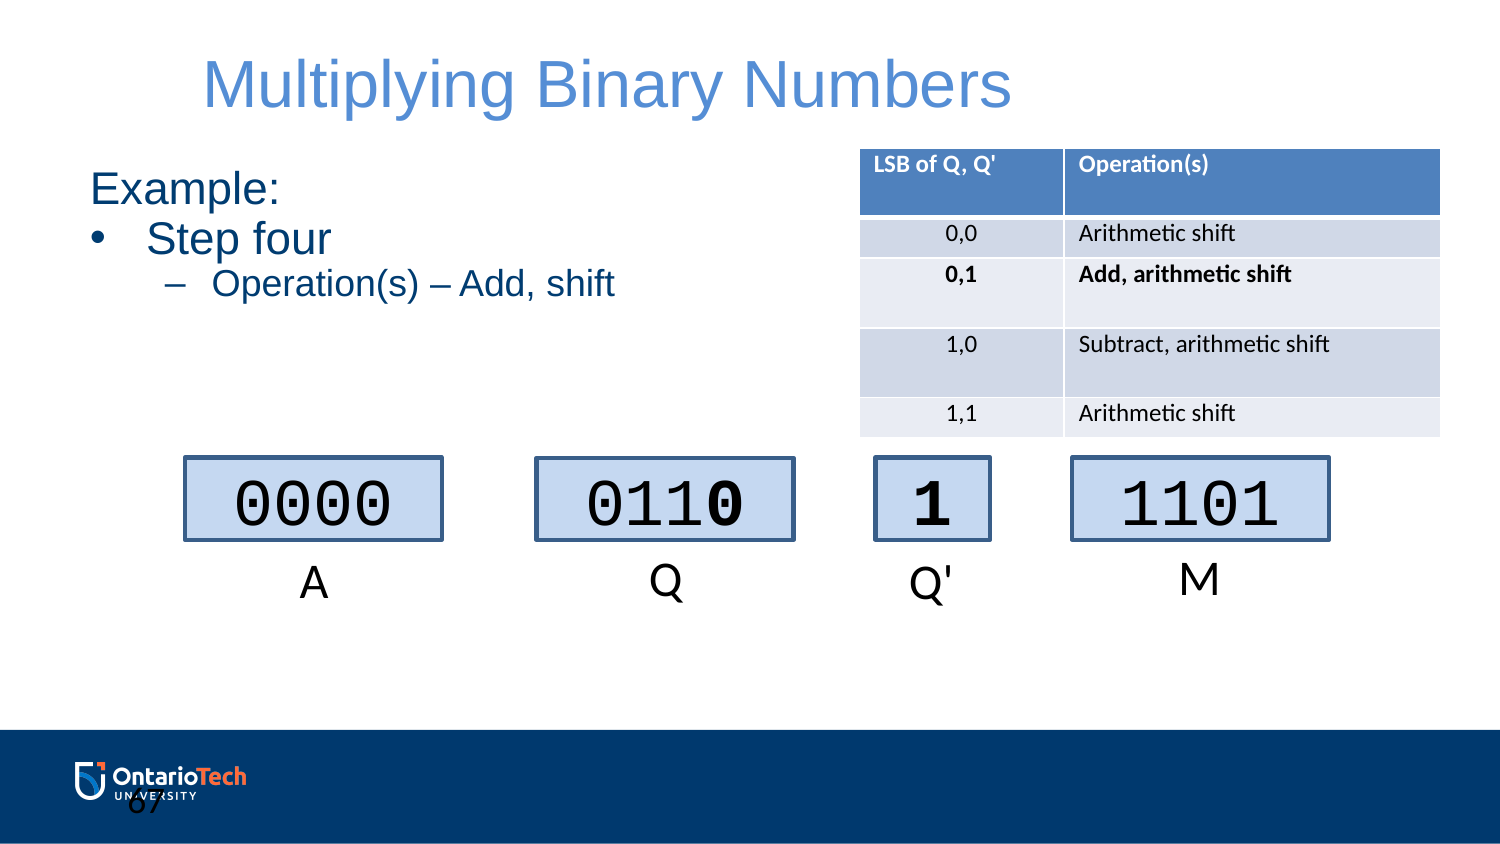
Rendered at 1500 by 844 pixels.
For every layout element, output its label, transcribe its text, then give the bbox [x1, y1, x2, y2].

table_cell Arithmetic shift [1065, 220, 1440, 257]
table_cell 0,0 [860, 220, 1063, 257]
picture [75, 762, 246, 800]
table_cell 1,1 [860, 398, 1063, 437]
text_box Q [631, 540, 701, 595]
table_cell Arithmetic shift [1065, 398, 1440, 437]
text_box A [282, 541, 346, 598]
table_cell Subtract, arithmetic shift [1065, 329, 1440, 397]
table_cell 0,1 [860, 259, 1063, 327]
text_box Q' [890, 541, 973, 598]
table_header LSB of Q, Q' [860, 149, 1063, 215]
text_box Multiplying Binary Numbers [187, 46, 1313, 115]
text_box M [1163, 540, 1236, 595]
text_box Example: Step four Operation(s) – Add, shift [75, 158, 1382, 683]
table_cell Add, arithmetic shift [1065, 259, 1440, 327]
text_box 0110 [536, 457, 794, 540]
table_cell 1,0 [860, 329, 1063, 397]
text_box 1101 [1072, 457, 1330, 540]
table_header Operation(s) [1065, 149, 1440, 215]
text_box 0000 [184, 457, 442, 540]
text_box 1 [875, 457, 991, 540]
text_box ‹#› [112, 768, 425, 825]
